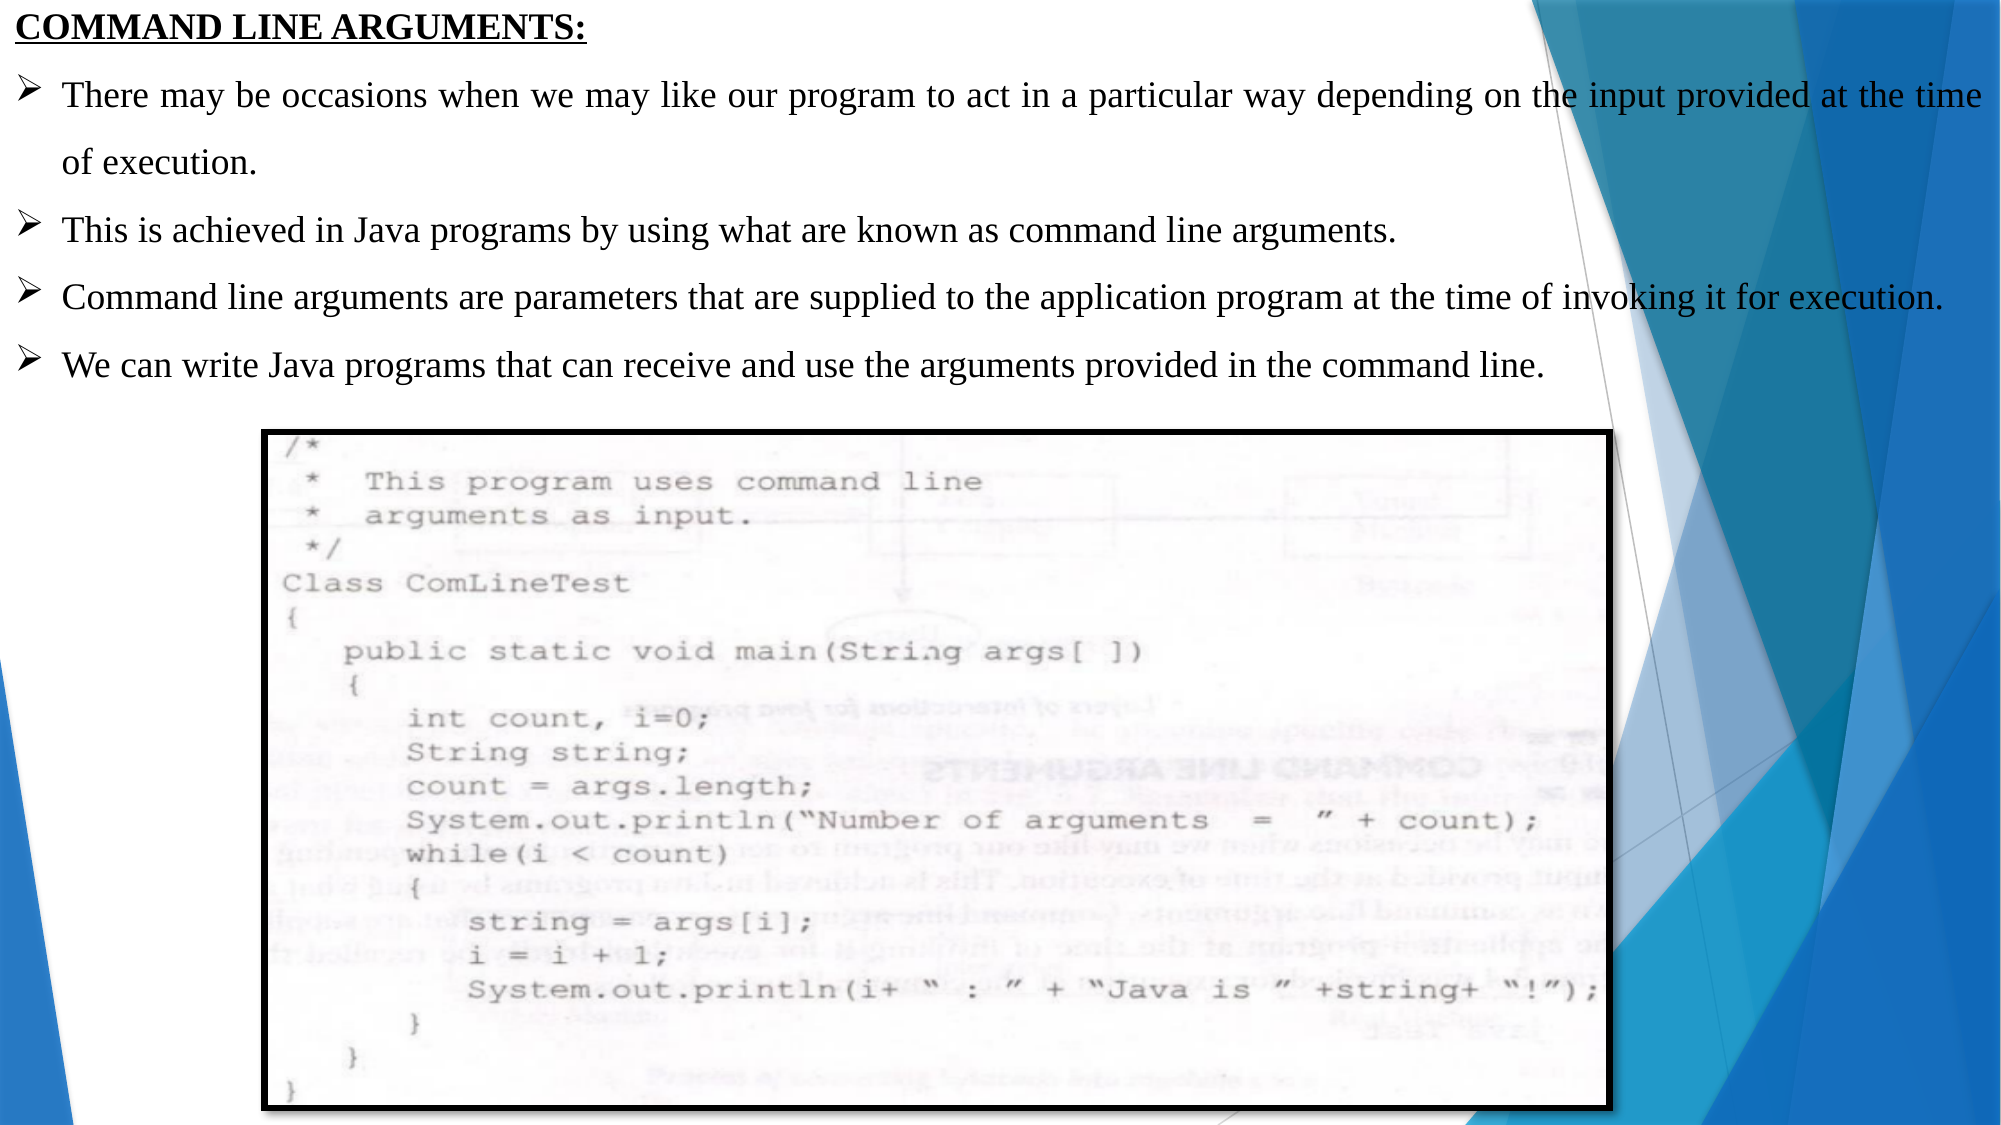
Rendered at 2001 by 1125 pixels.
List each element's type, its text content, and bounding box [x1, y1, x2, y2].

text_box COMMAND LINE ARGUMENTS: There may be occasions when we may like our program to act in a particular way depending on the input provided at the time of execution. This is achieved in Java programs by using what are known as command line arguments. Command line arguments are parameters that are supplied to the application program at the time of invoking it for execution. We can write Java programs that can receive and use the arguments provided in the command line. [0, 0, 2000, 460]
picture [267, 434, 1607, 1106]
